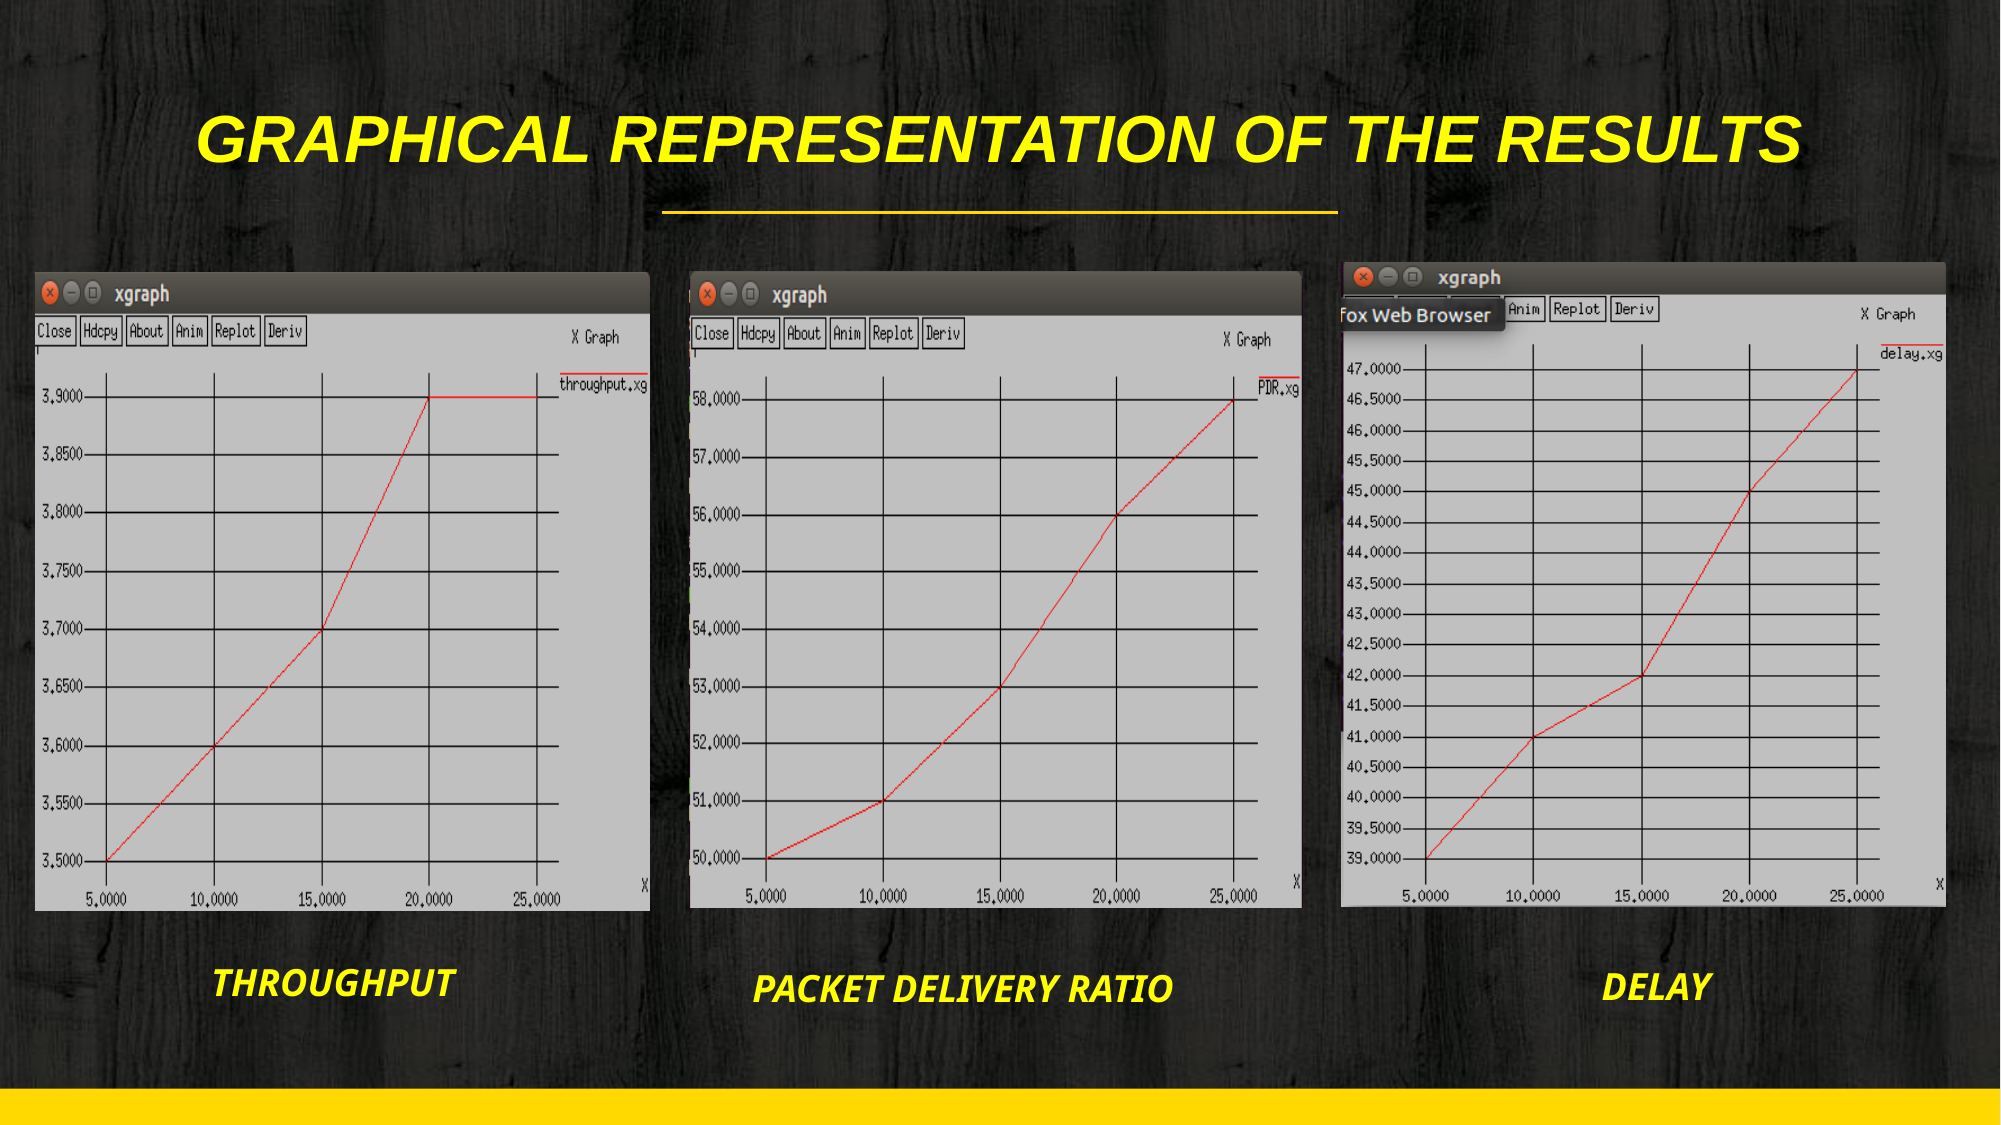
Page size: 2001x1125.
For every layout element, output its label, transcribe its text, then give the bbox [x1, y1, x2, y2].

picture [0, 0, 2001, 1125]
list PACKET DELIVERY RATIO [679, 950, 1255, 993]
list THROUGHPUT [50, 943, 626, 986]
title GRAPHICAL REPRESENTATION OF THE RESULTS [99, 58, 1900, 213]
list DELAY [1323, 947, 1899, 1009]
